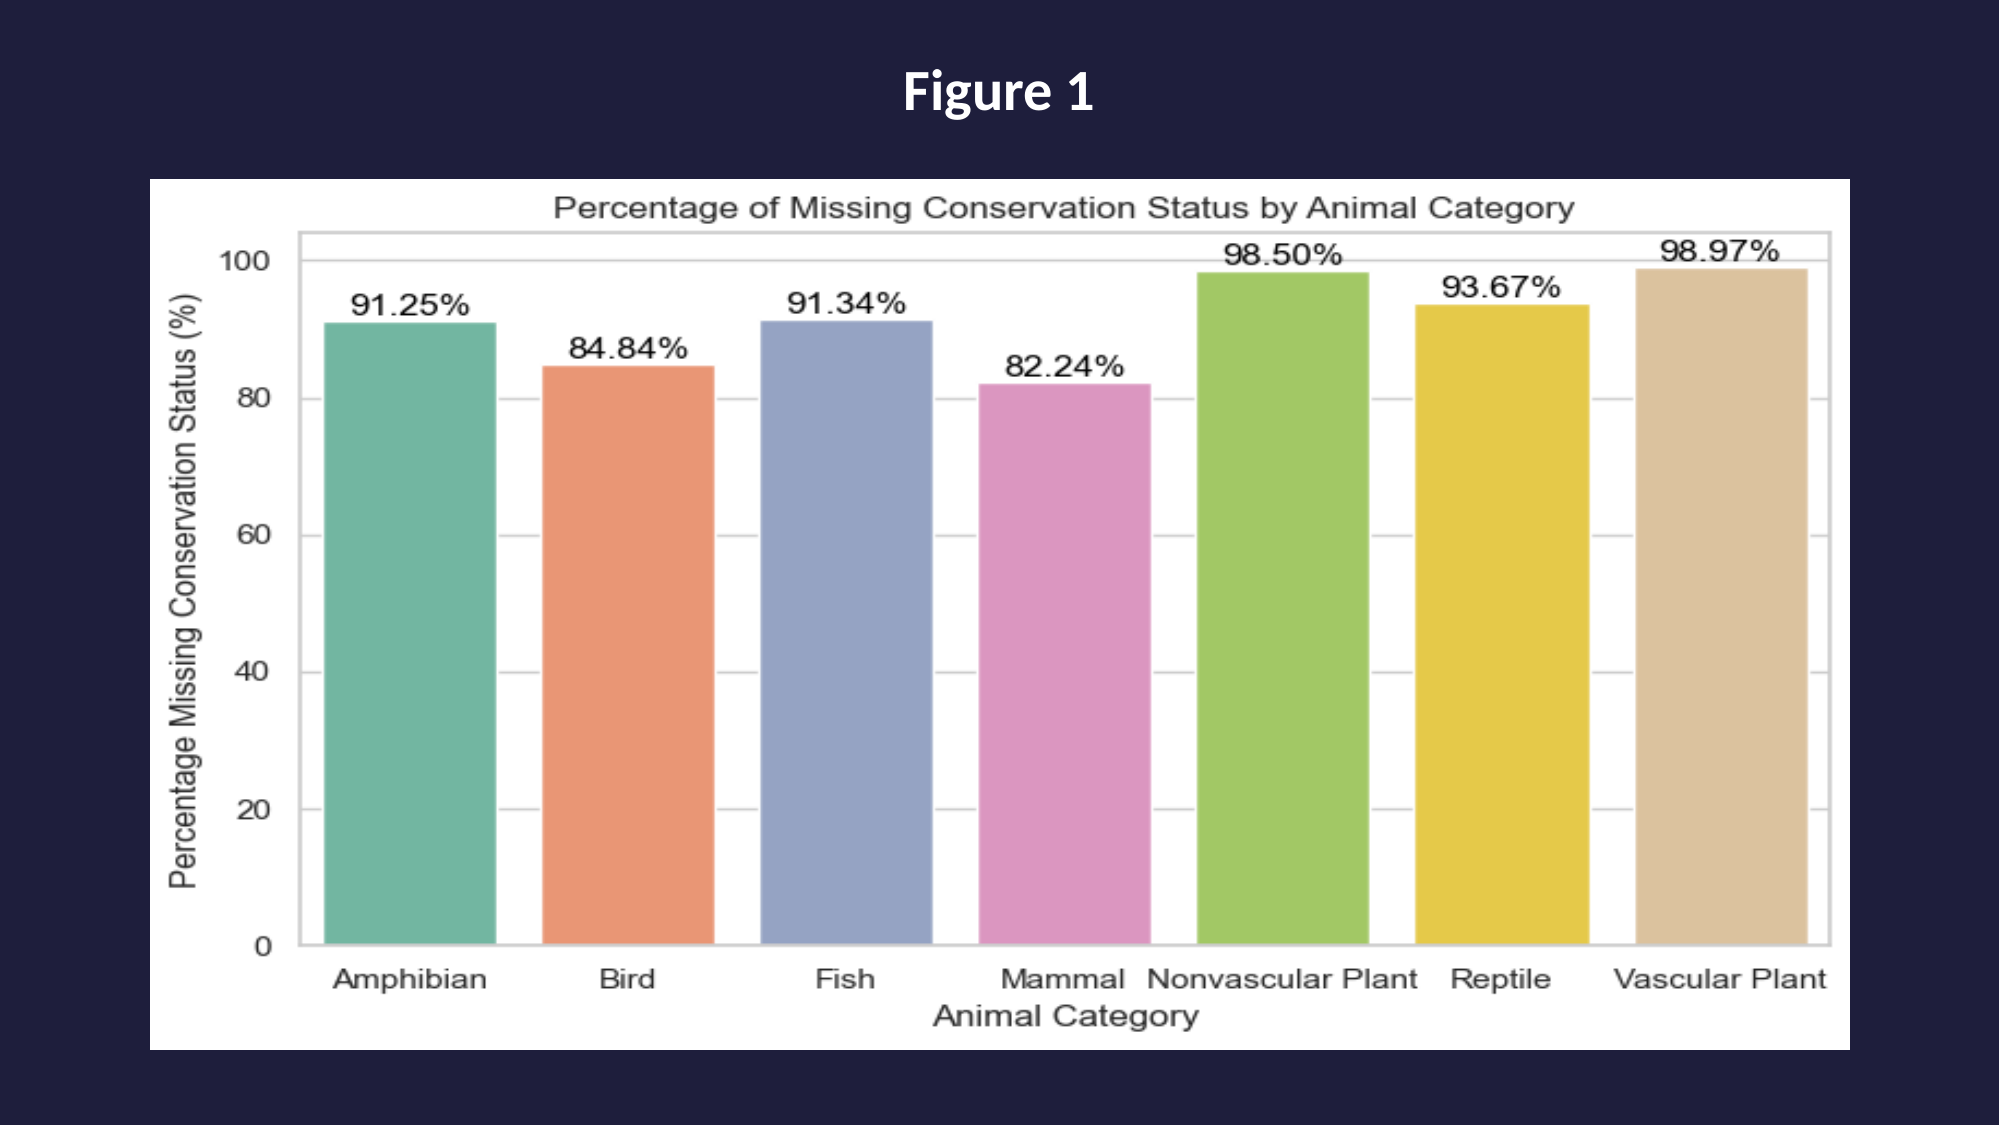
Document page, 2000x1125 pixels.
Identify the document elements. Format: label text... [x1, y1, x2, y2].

picture [149, 179, 1850, 1051]
text_box Figure 1 [888, 45, 1111, 130]
